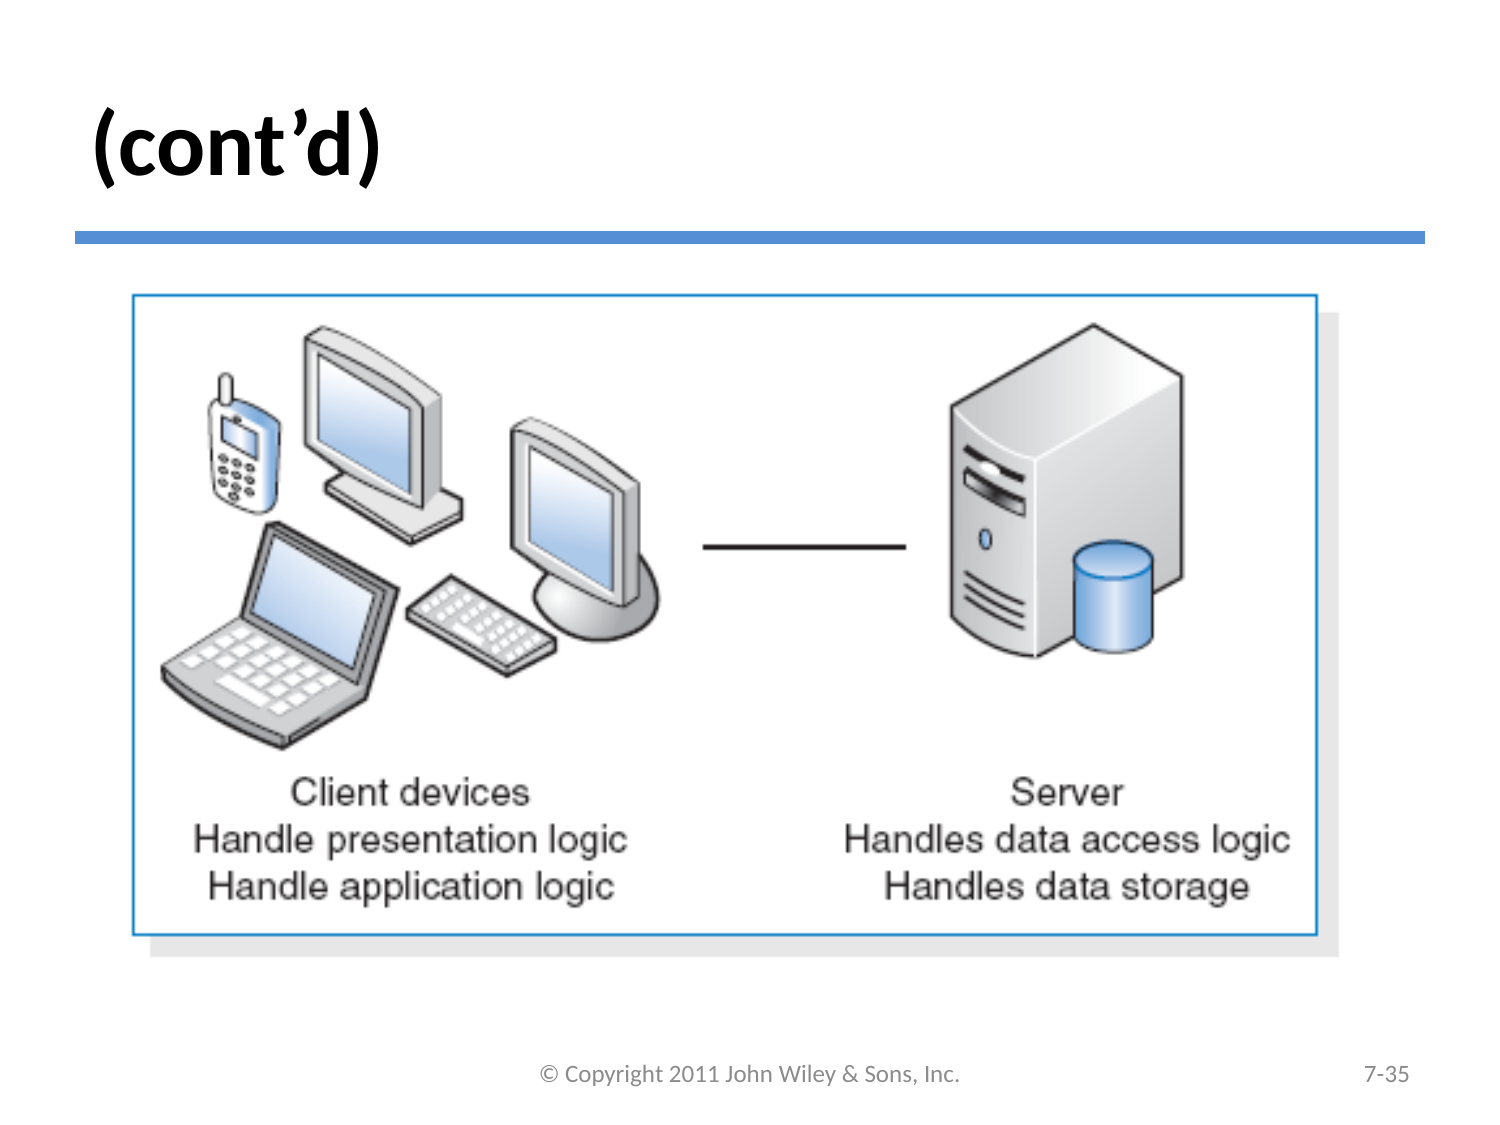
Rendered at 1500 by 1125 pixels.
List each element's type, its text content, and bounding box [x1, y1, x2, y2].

footer © Copyright 2011 John Wiley & Sons, Inc. [512, 1042, 988, 1103]
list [124, 287, 1351, 963]
slide_number 7-34 [1074, 1042, 1425, 1103]
title (cont’d) [74, 44, 1426, 233]
